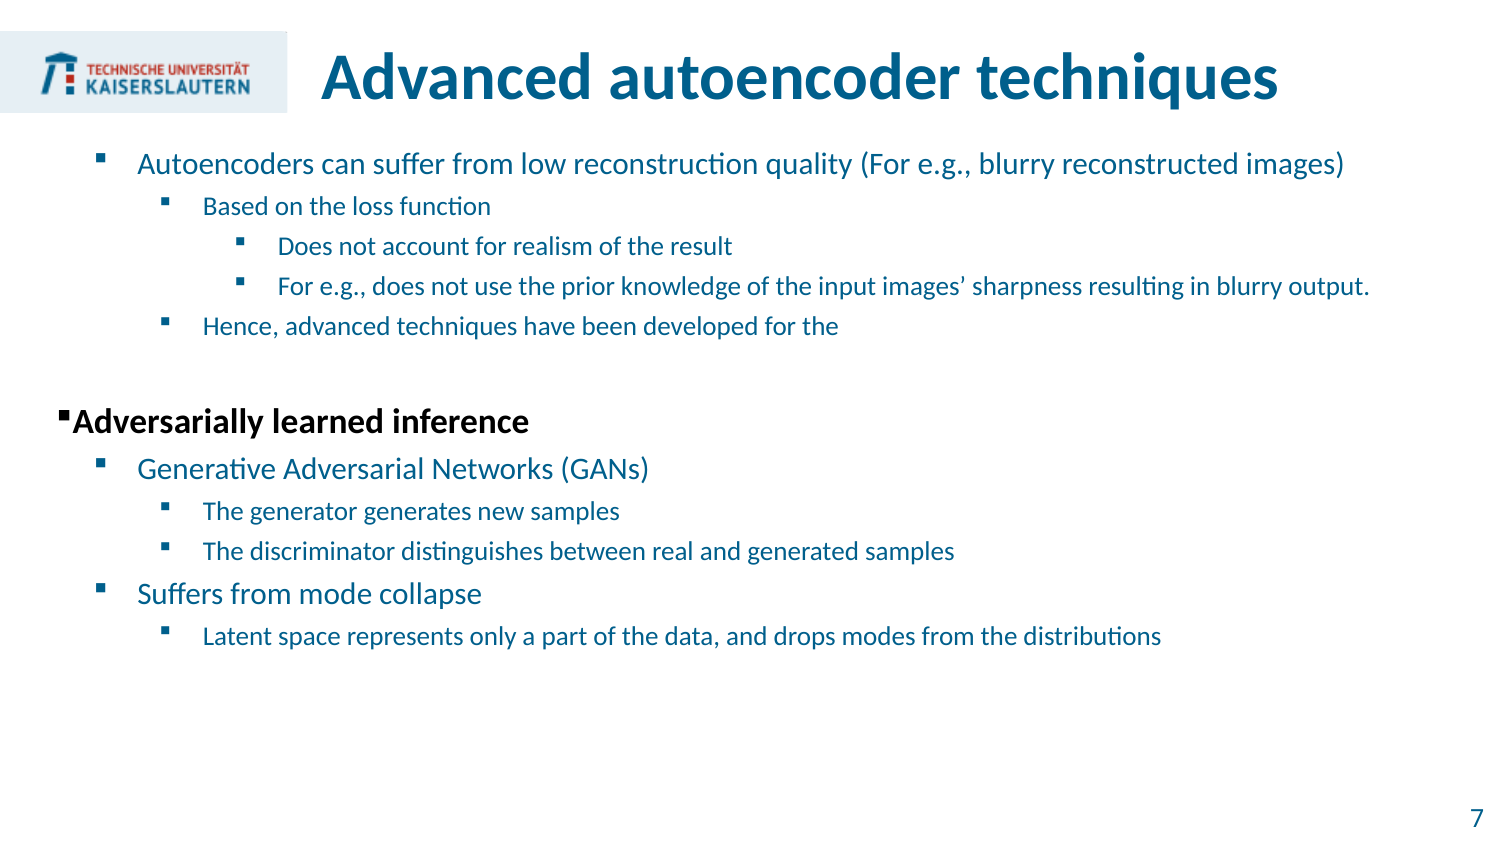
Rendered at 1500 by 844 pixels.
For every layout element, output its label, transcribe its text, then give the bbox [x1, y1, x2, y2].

slide_number 7 [1396, 810, 1500, 830]
title Advanced autoencoder techniques [306, 44, 1453, 102]
list Autoencoders can suffer from low reconstruction quality (For e.g., blurry reconstructed images) Based on the loss function Does not account for realism of the result For e.g., does not use the prior knowledge of the input images’ sharpness resulting in blurry output. Hence, advanced techniques have been developed for the Adversarially learned inference Generative Adversarial Networks (GANs) The generator generates new samples The discriminator distinguishes between real and generated samples Suffers from mode collapse Latent space represents only a part of the data, and drops modes from the distributions [41, 136, 1459, 796]
